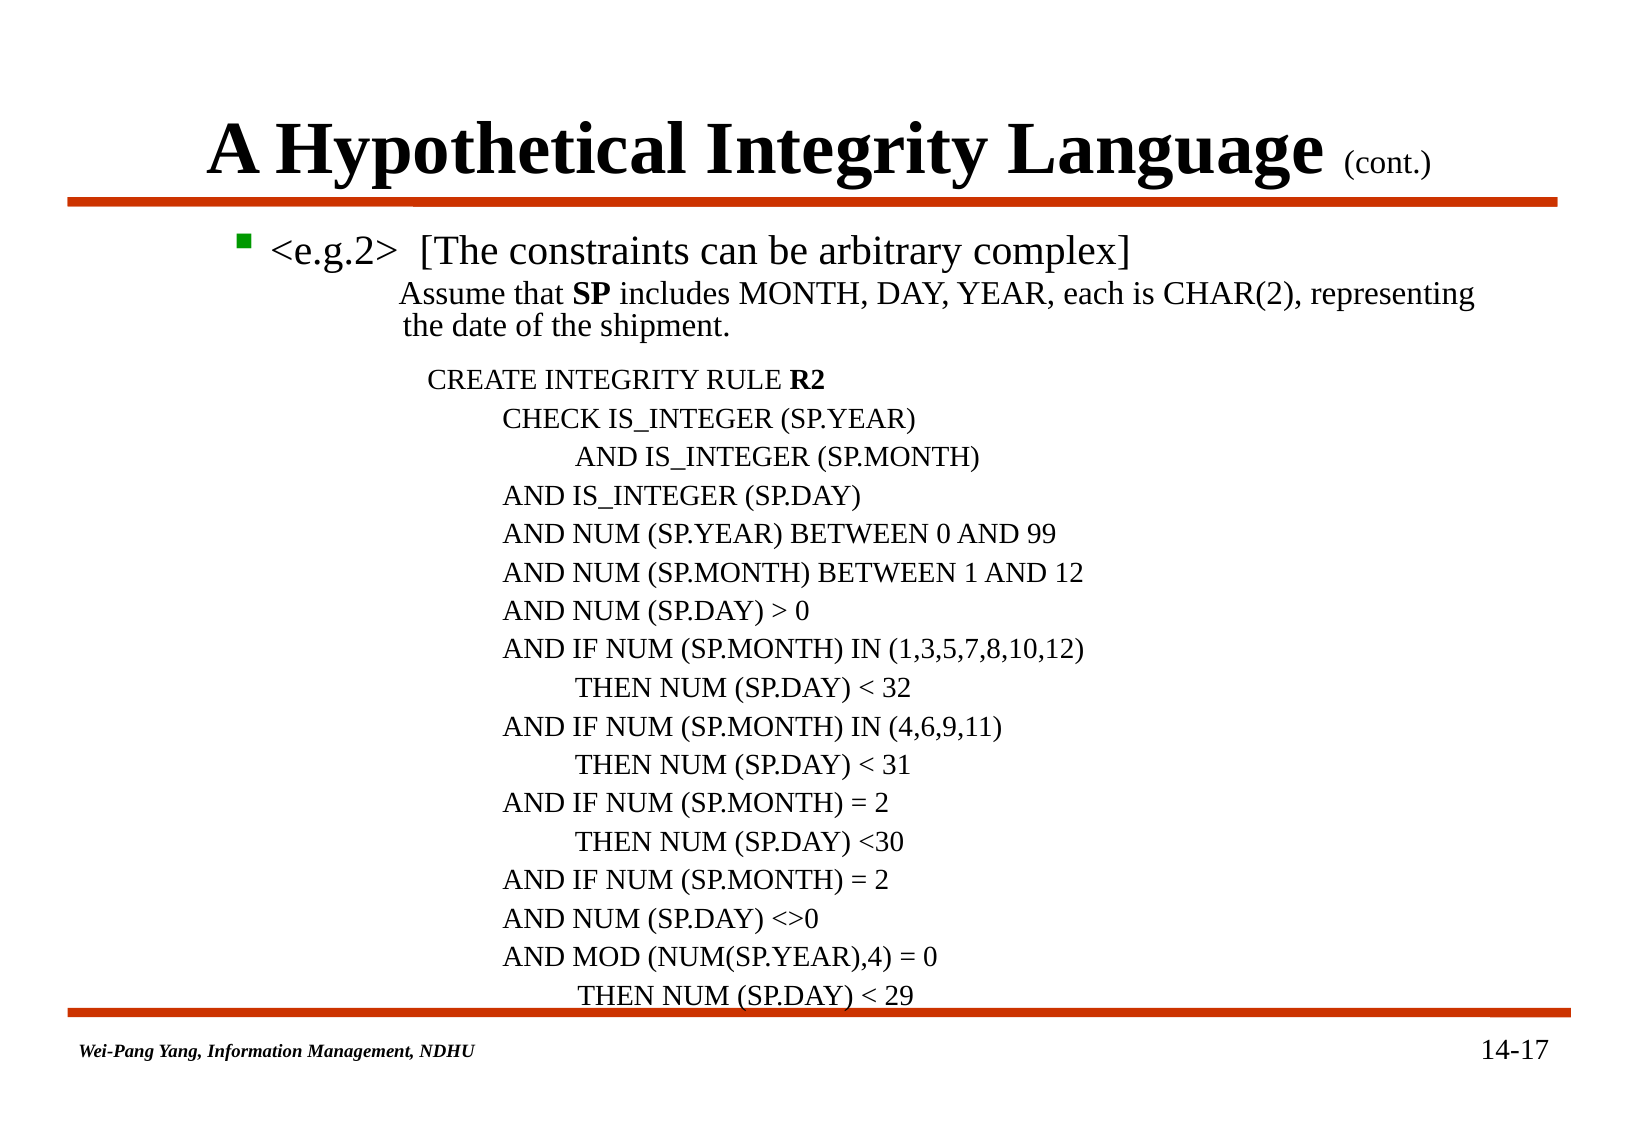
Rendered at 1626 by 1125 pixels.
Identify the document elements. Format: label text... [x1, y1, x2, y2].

text_box CREATE INTEGRITY RULE R2 CHECK IS_INTEGER (SP.YEAR) AND IS_INTEGER (SP.MONTH) AND IS_INTEGER (SP.DAY) AND NUM (SP.YEAR) BETWEEN 0 AND 99 AND NUM (SP.MONTH) BETWEEN 1 AND 12 AND NUM (SP.DAY) > 0 AND IF NUM (SP.MONTH) IN (1,3,5,7,8,10,12) THEN NUM (SP.DAY) < 32 AND IF NUM (SP.MONTH) IN (4,6,9,11) THEN NUM (SP.DAY) < 31 AND IF NUM (SP.MONTH) = 2 THEN NUM (SP.DAY) <30 AND IF NUM (SP.MONTH) = 2 AND NUM (SP.DAY) <>0 AND MOD (NUM(SP.YEAR),4) = 0 THEN NUM (SP.DAY) < 29 [412, 350, 1113, 1019]
title A Hypothetical Integrity Language (cont.) [148, 87, 1490, 200]
slide_number 14-17 [1225, 1023, 1565, 1099]
list <e.g.2> [The constraints can be arbitrary complex] Assume that SP includes MONTH, DAY, YEAR, each is CHAR(2), representing the date of the shipment. [67, 224, 1525, 988]
